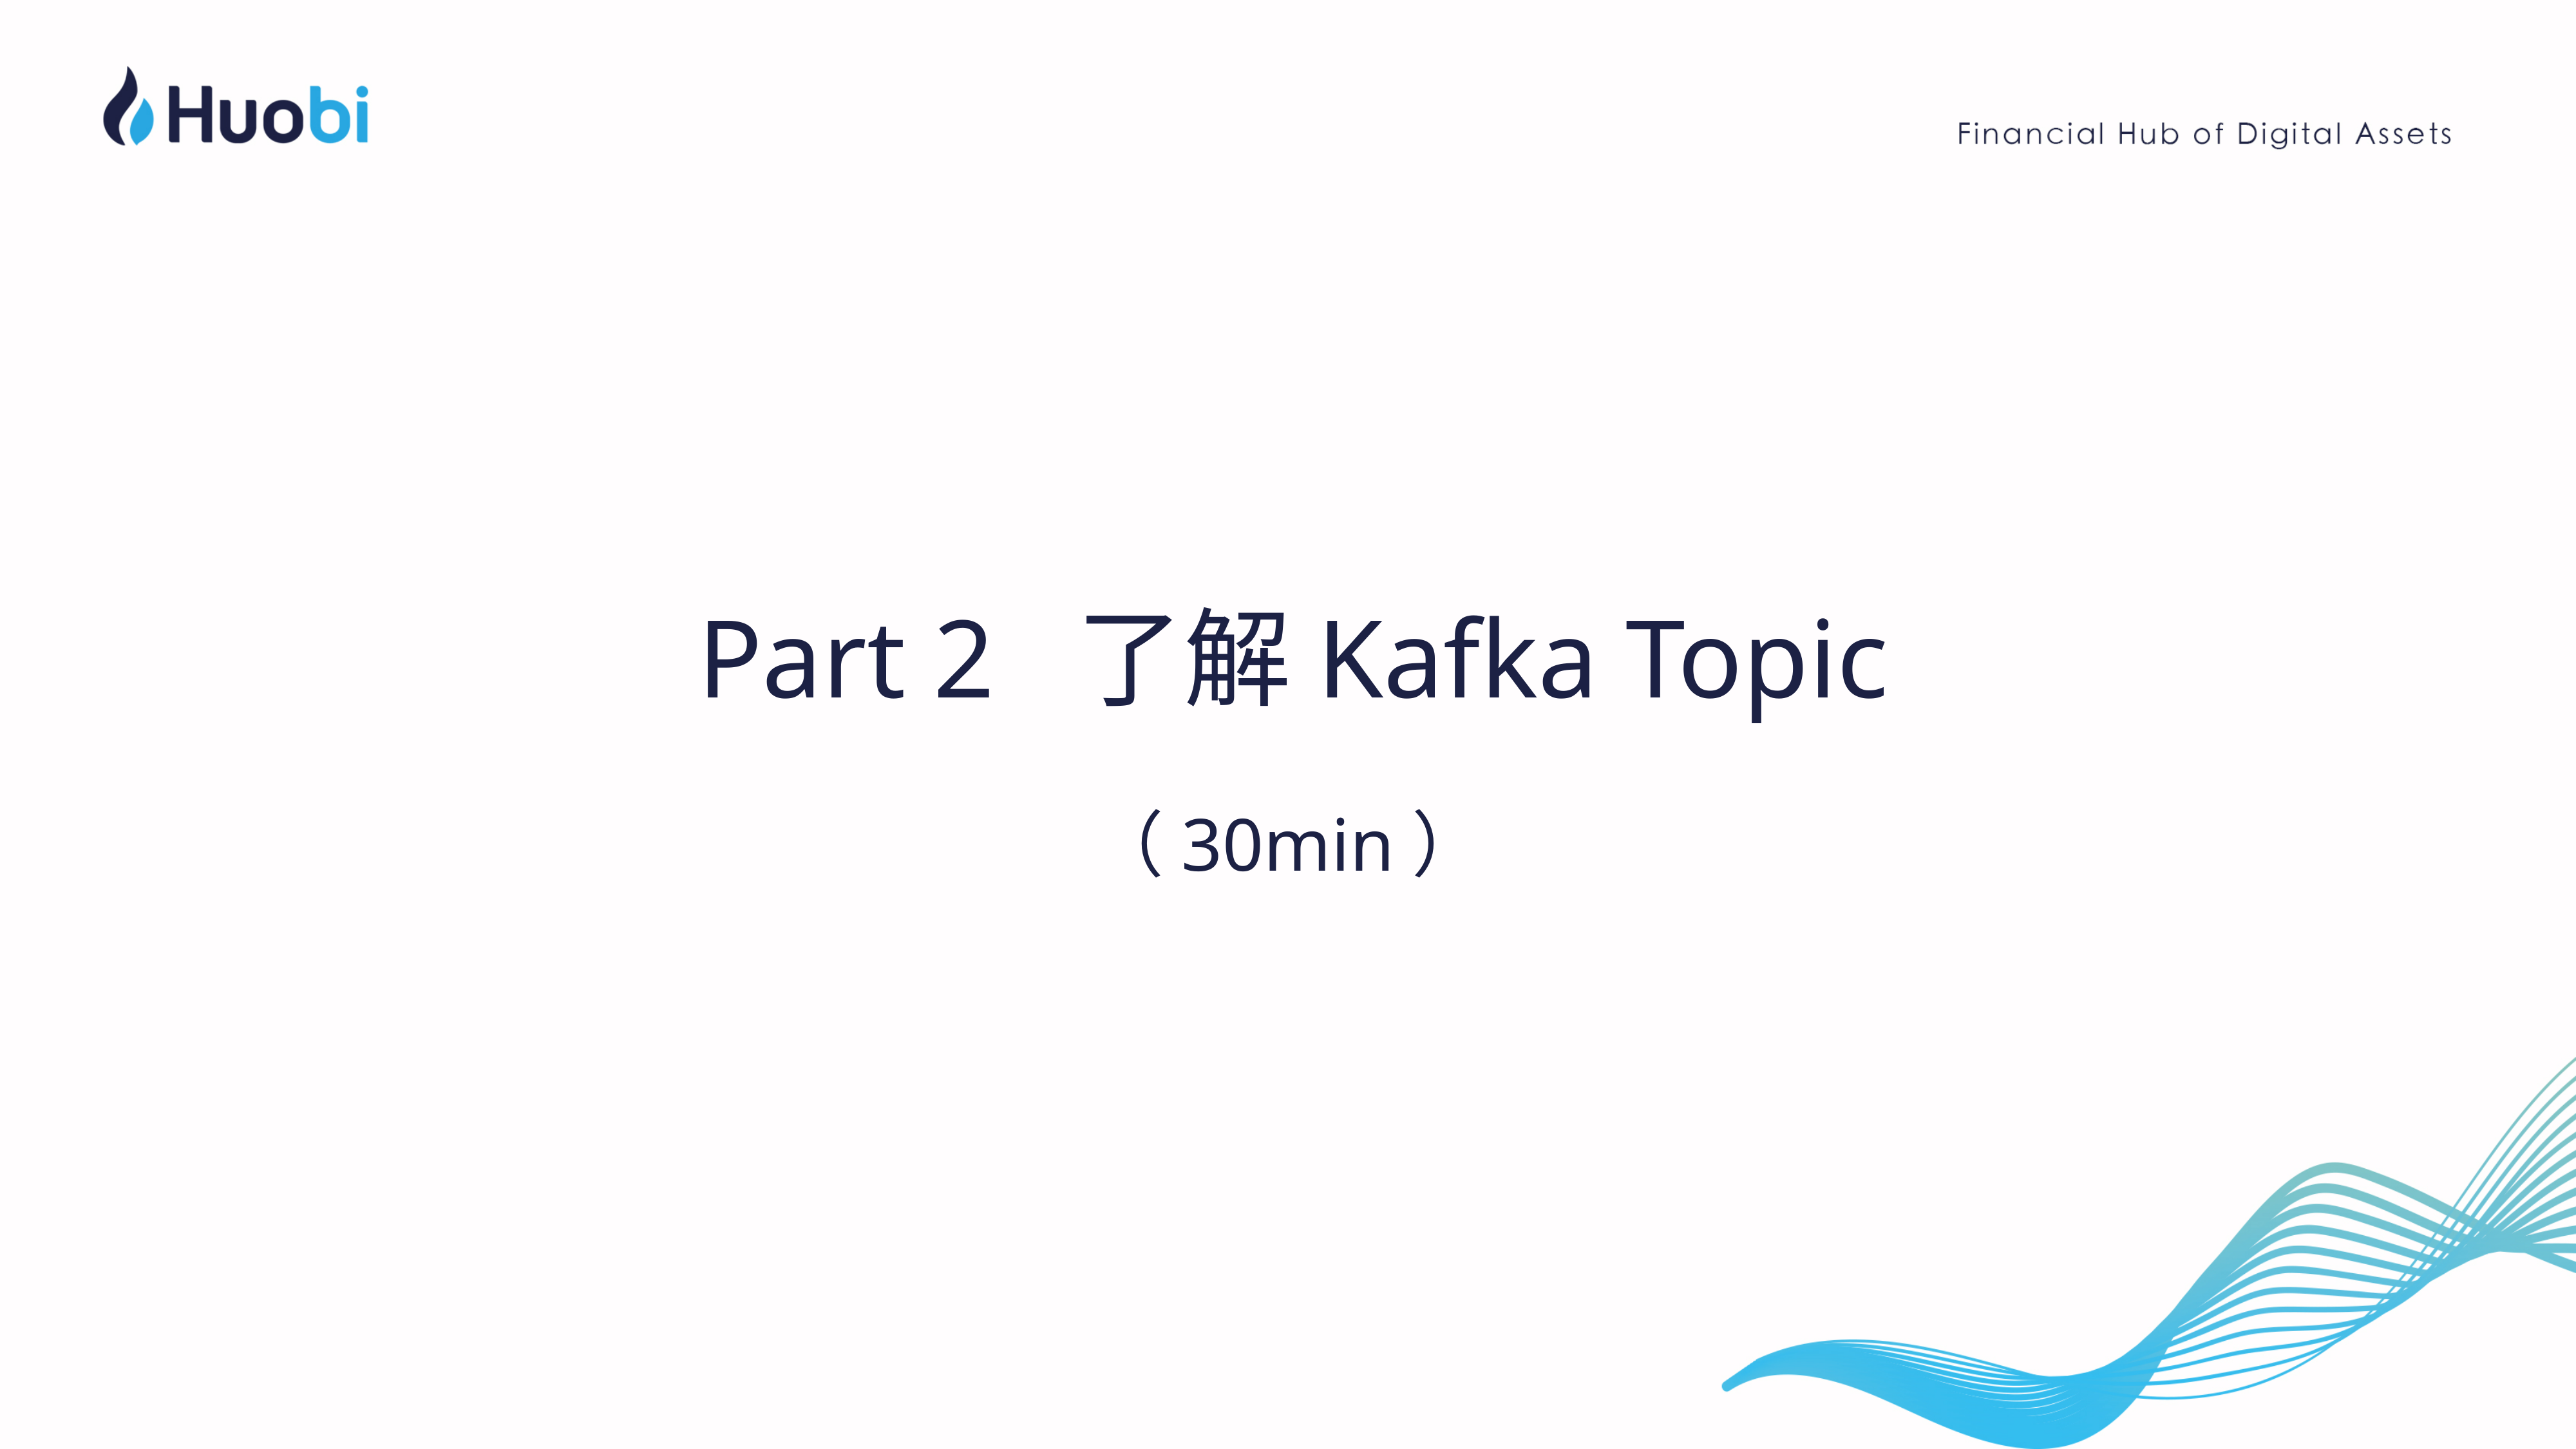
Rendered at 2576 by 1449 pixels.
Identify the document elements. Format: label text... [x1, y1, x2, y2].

picture [0, 0, 2576, 1449]
text_box （30min） [478, 786, 2098, 908]
text_box Part 2 了解Kafka Topic [327, 561, 2259, 765]
